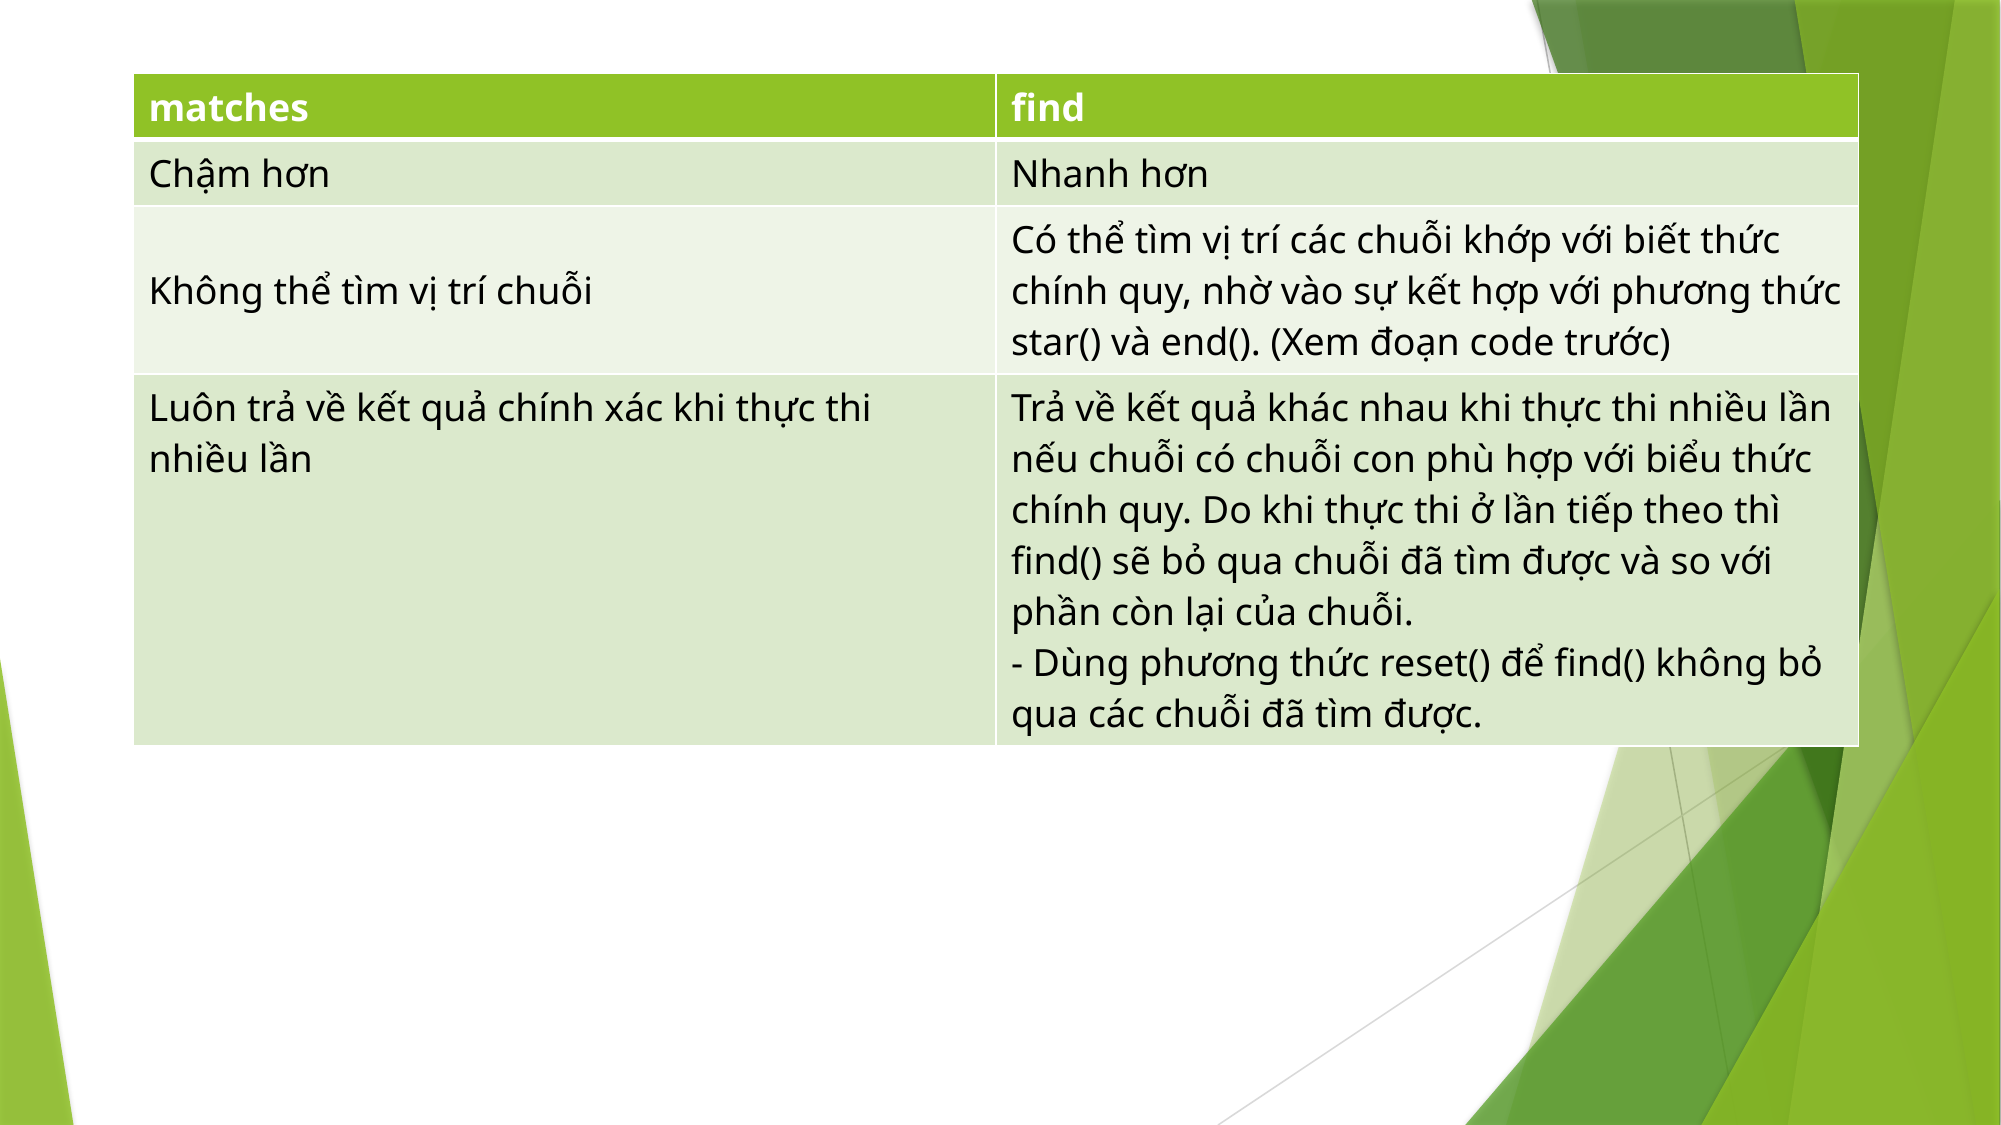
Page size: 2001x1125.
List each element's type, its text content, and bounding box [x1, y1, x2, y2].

table_cell Luôn trả về kết quả chính xác khi thực thi nhiều lần [134, 375, 995, 745]
table_cell Nhanh hơn [997, 142, 1858, 205]
table_cell Không thể tìm vị trí chuỗi [134, 207, 995, 373]
table_header matches [134, 74, 995, 137]
table_header find [997, 74, 1858, 137]
table_cell Chậm hơn [134, 142, 995, 205]
table_cell Có thể tìm vị trí các chuỗi khớp với biết thức chính quy, nhờ vào sự kết hợp với phương thức star() và end(). (Xem đoạn code trước) [997, 207, 1858, 373]
table_cell Trả về kết quả khác nhau khi thực thi nhiều lần nếu chuỗi có chuỗi con phù hợp với biểu thức chính quy. Do khi thực thi ở lần tiếp theo thì find() sẽ bỏ qua chuỗi đã tìm được và so với phần còn lại của chuỗi. - Dùng phương thức reset() để find() không bỏ qua các chuỗi đã tìm được. [997, 375, 1858, 745]
